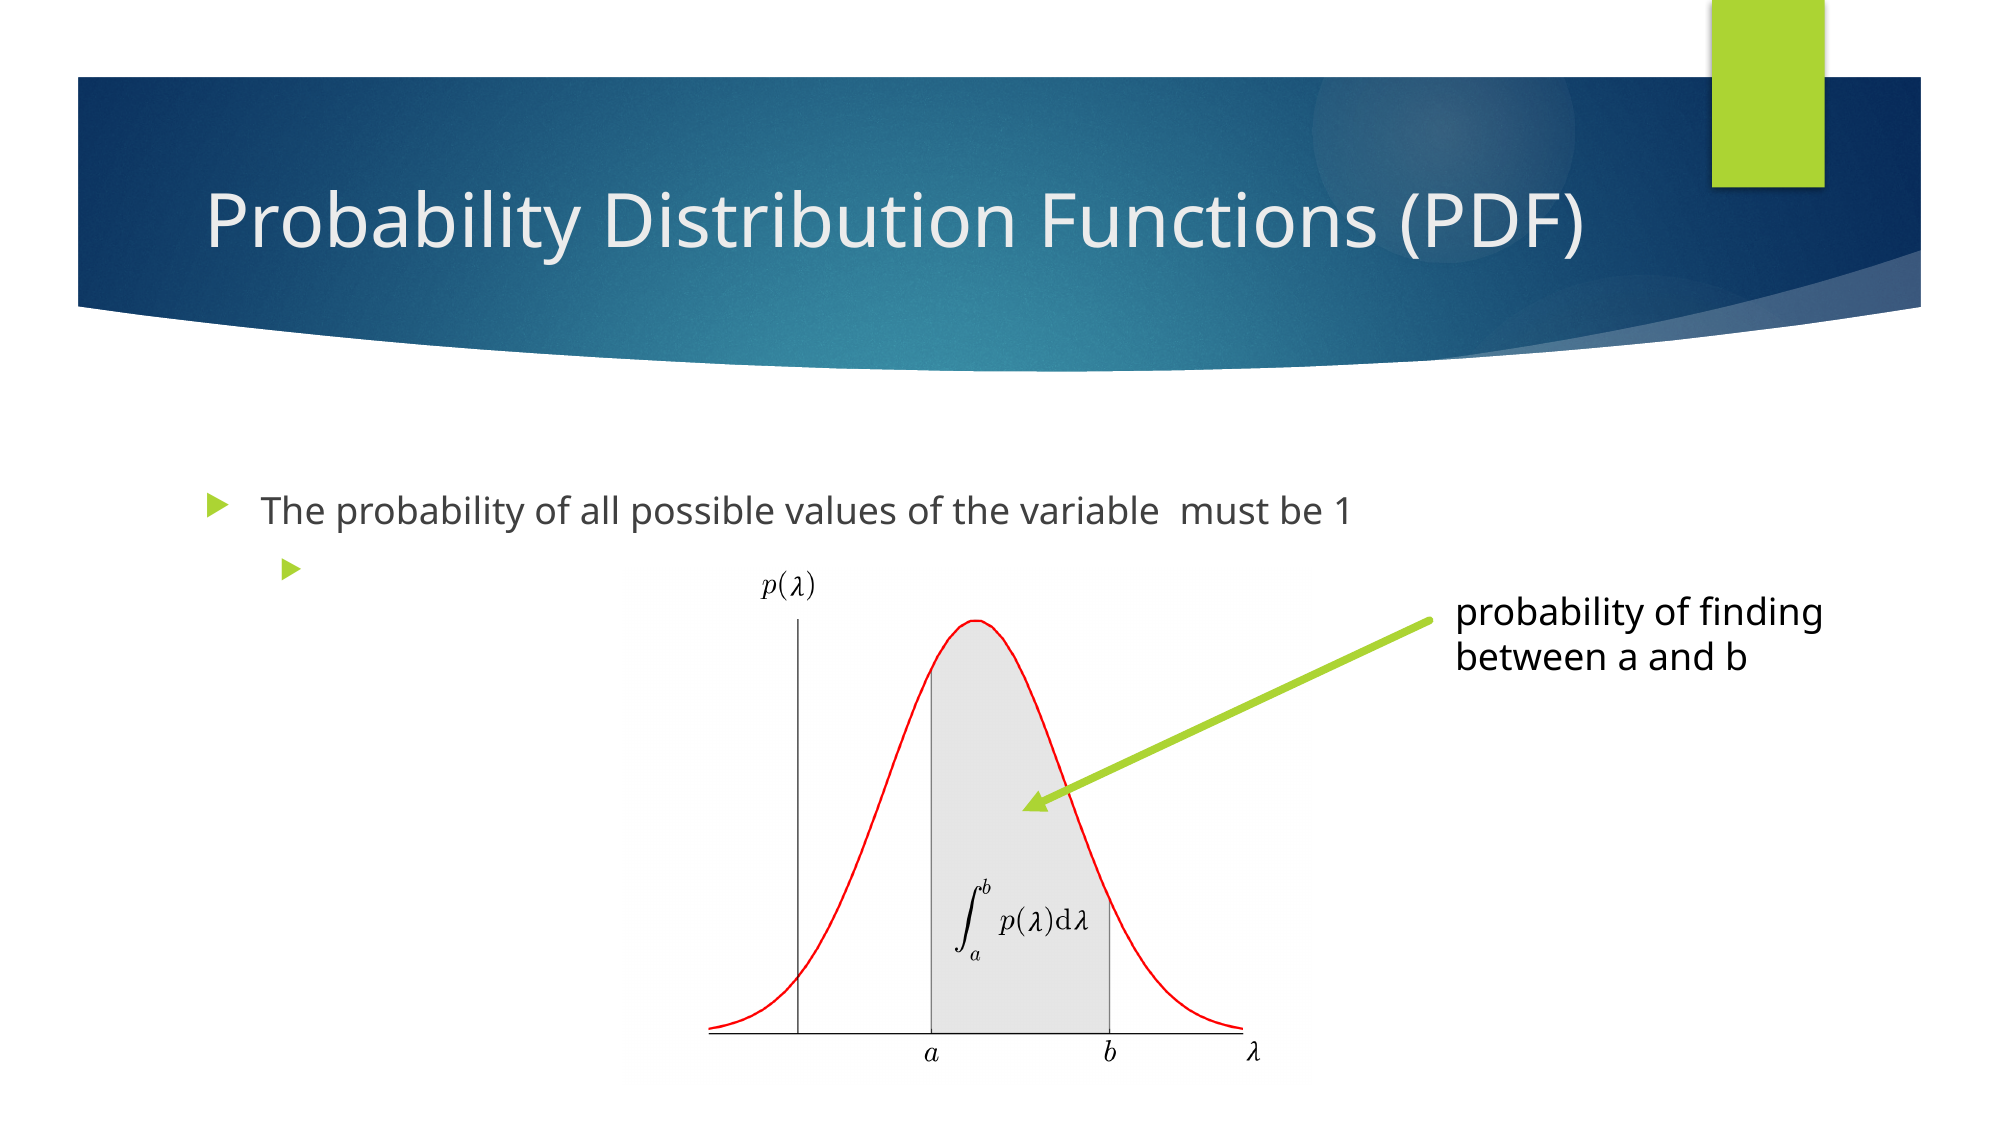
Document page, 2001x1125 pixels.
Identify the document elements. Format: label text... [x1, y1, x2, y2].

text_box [1021, 620, 1430, 812]
picture [621, 567, 1312, 1085]
title Probability Distribution Functions (PDF) [189, 159, 1627, 276]
